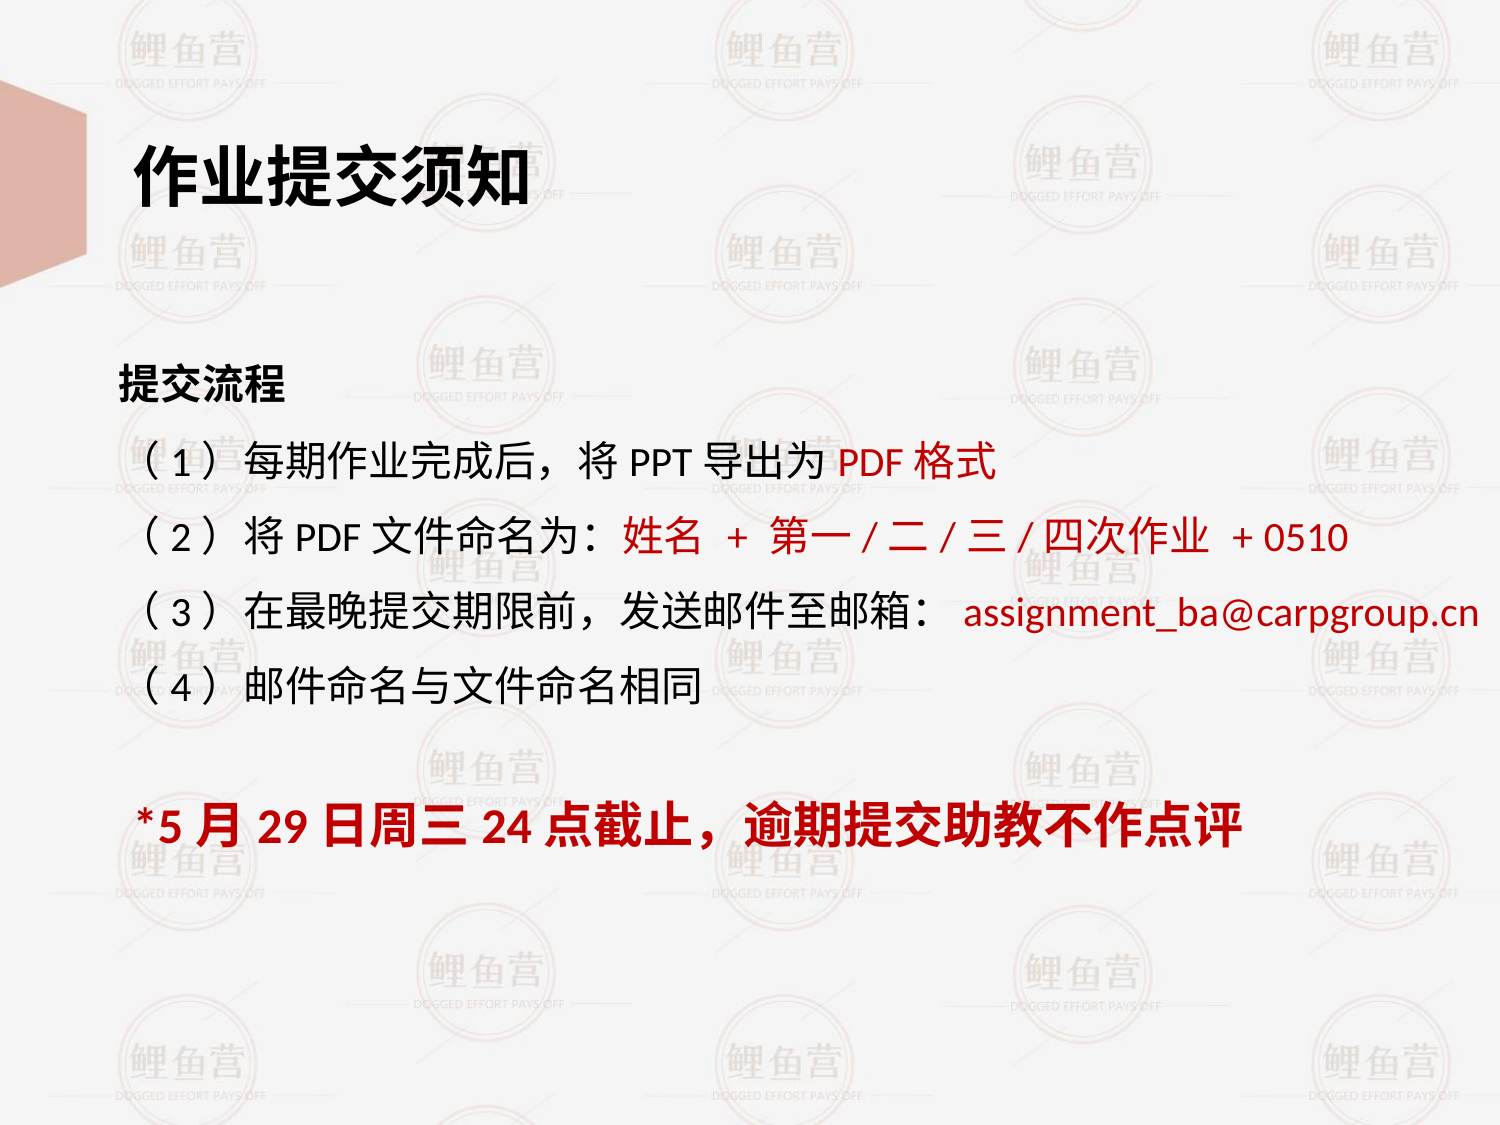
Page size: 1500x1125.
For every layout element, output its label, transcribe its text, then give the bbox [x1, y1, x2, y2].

text_box 提交流程 [118, 364, 349, 409]
text_box [0, 0, 1500, 1125]
text_box 作业提交须知 [132, 145, 634, 216]
text_box *5月29日周三24点截止，逾期提交助教不作点评 [132, 792, 1343, 854]
text_box （1）每期作业完成后，将PPT导出为PDF格式 （2）将PDF文件命名为：姓名 + 第一/二/三/四次作业 + 0510 （3）在最晚提交期限前，发送邮件至邮箱：assignment_ba@carpgroup.cn （4）邮件命名与文件命名相同 [118, 433, 1500, 710]
